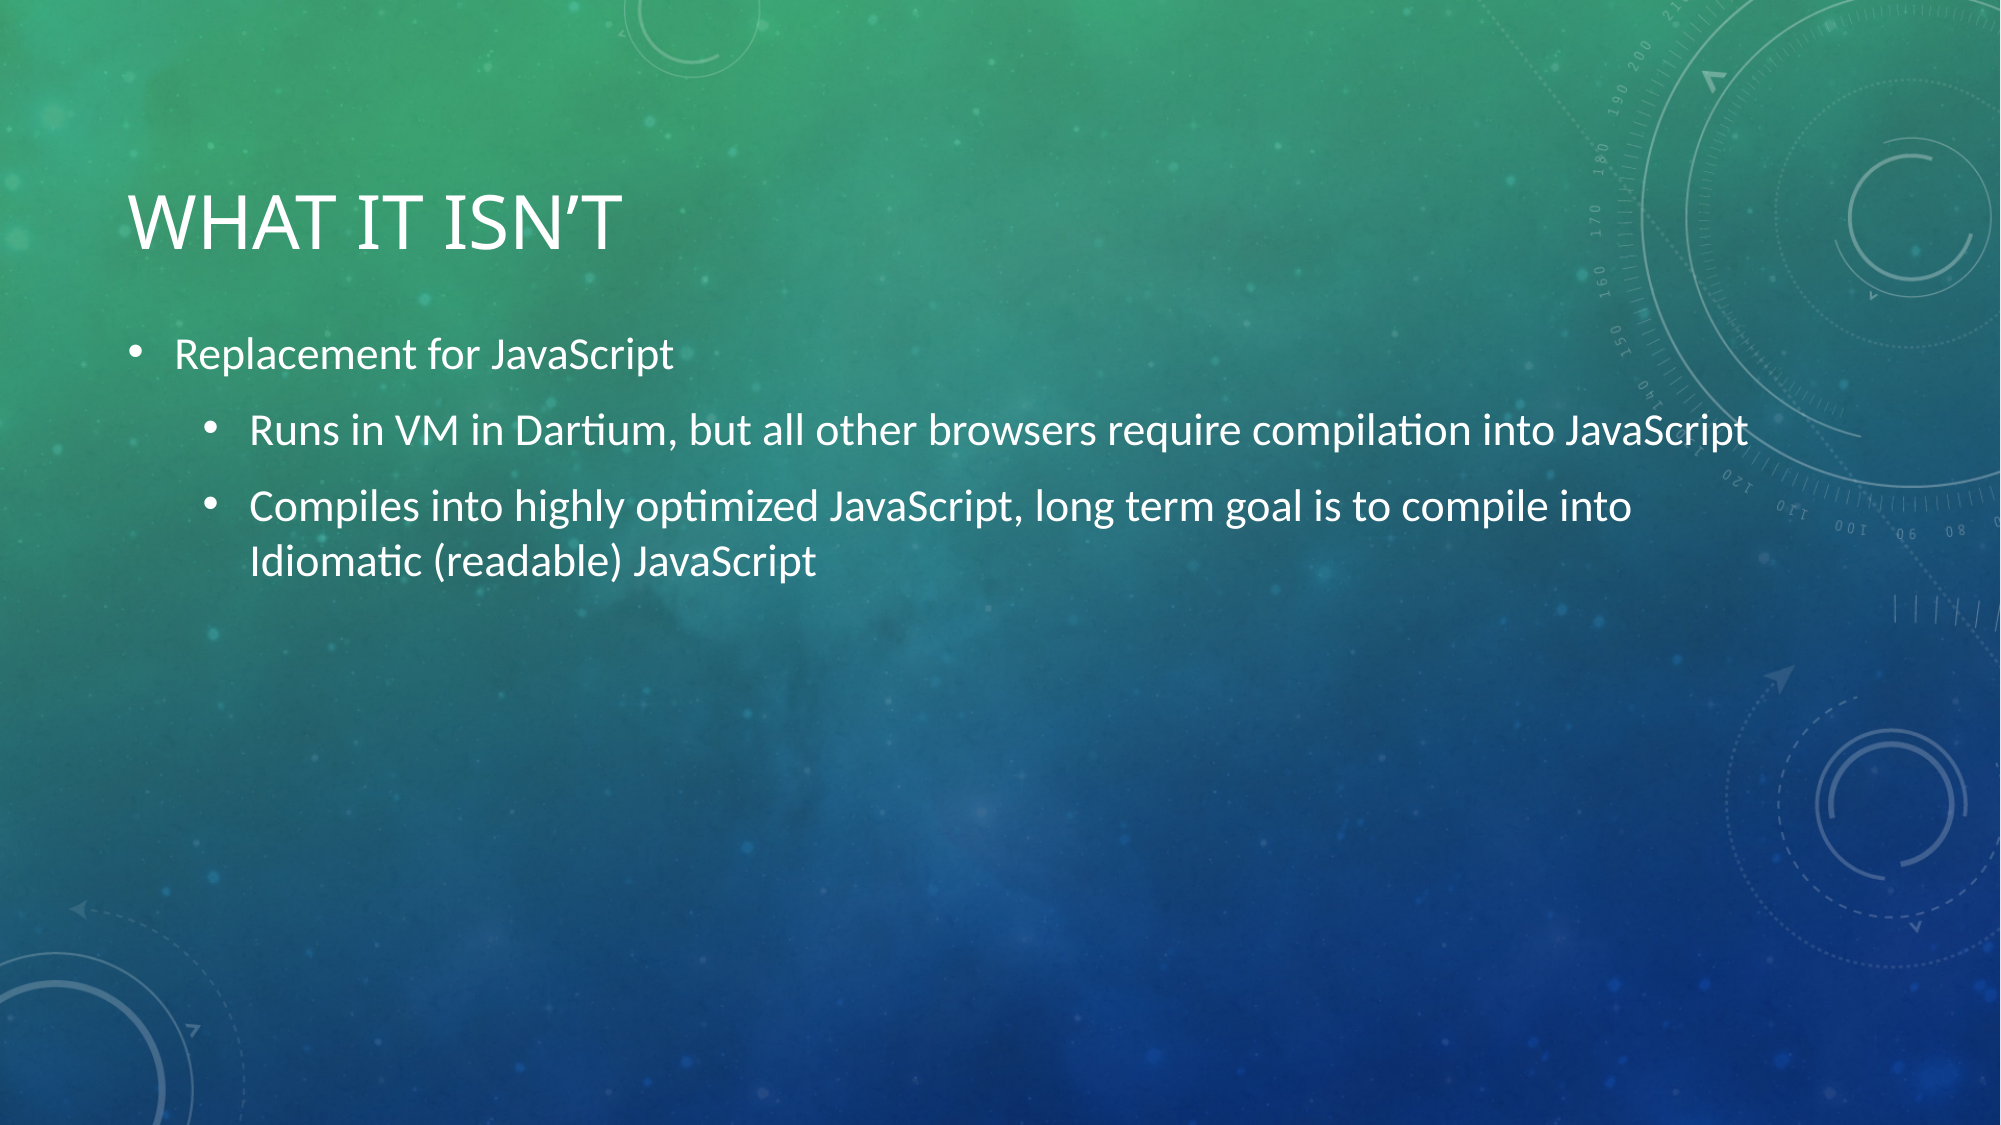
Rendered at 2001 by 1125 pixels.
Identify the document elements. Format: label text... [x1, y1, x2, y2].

title What it isn’t [112, 99, 1775, 339]
list Replacement for JavaScript Runs in VM in Dartium, but all other browsers require compilation into JavaScript Compiles into highly optimized JavaScript, long term goal is to compile into Idiomatic (readable) JavaScript [112, 351, 1775, 558]
picture [0, 0, 2001, 1125]
